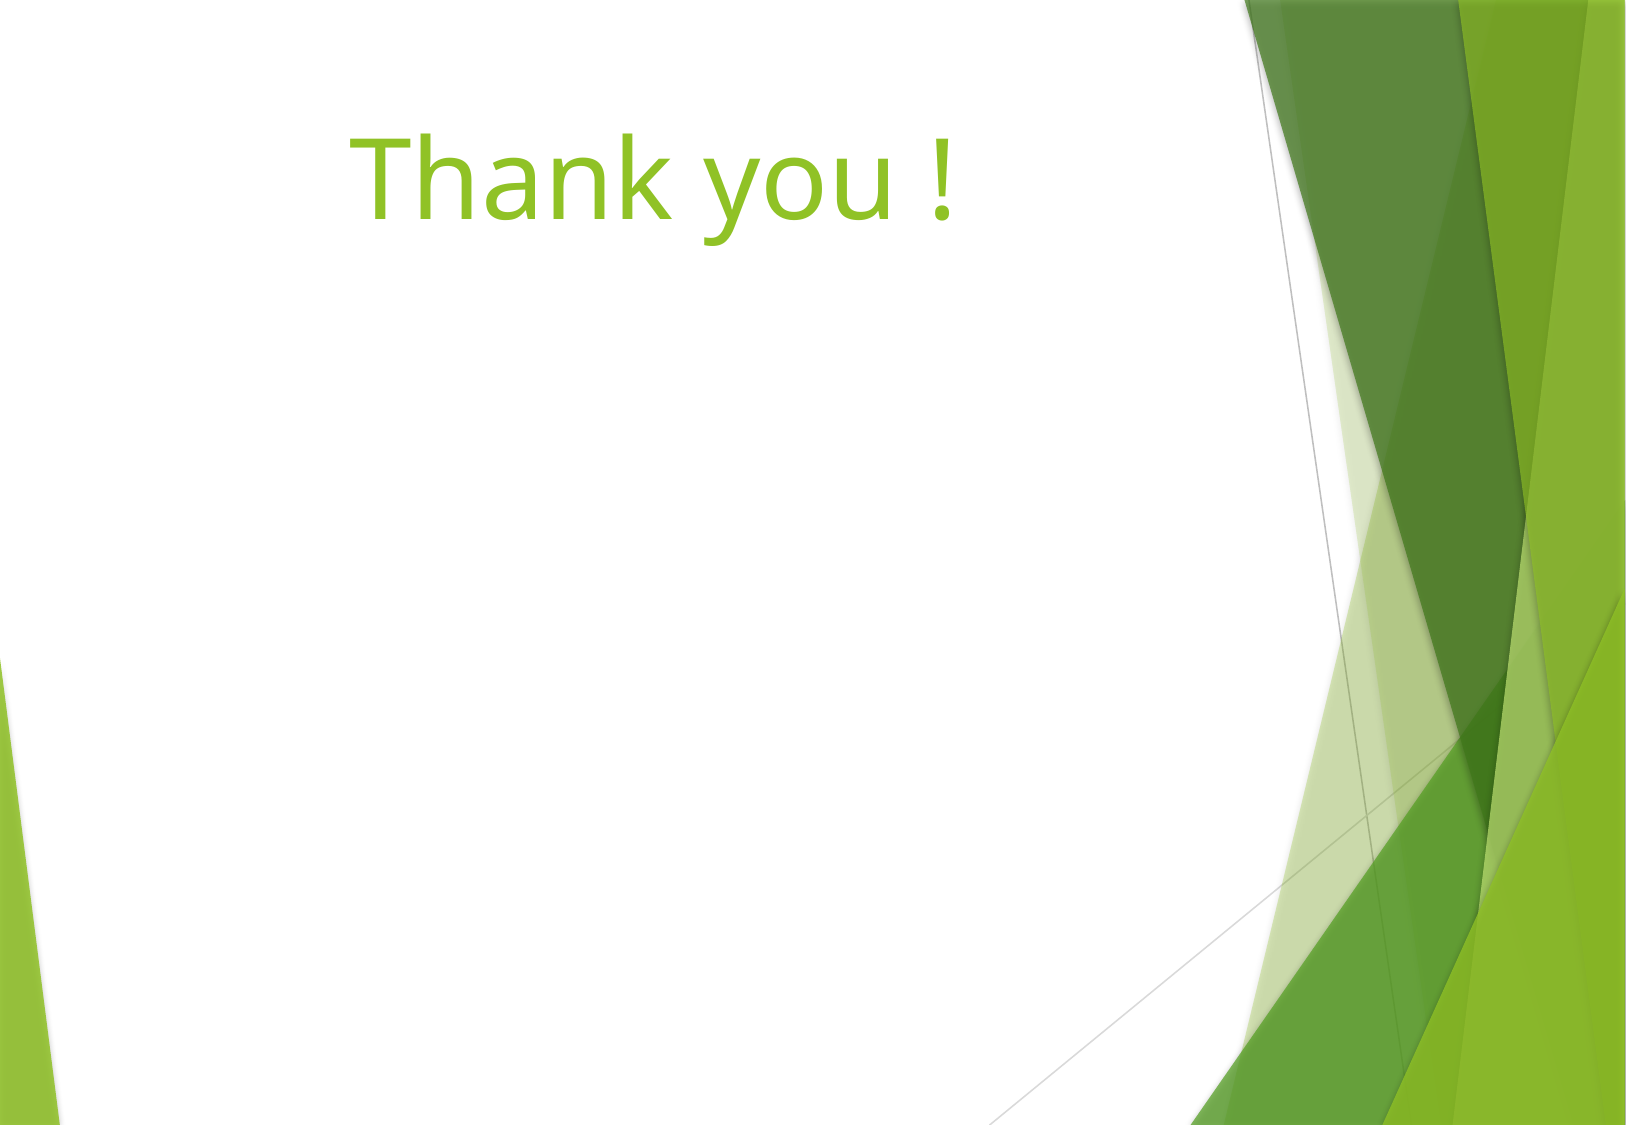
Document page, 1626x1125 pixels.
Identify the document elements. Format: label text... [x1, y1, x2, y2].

title Thank you ! [90, 99, 1237, 317]
